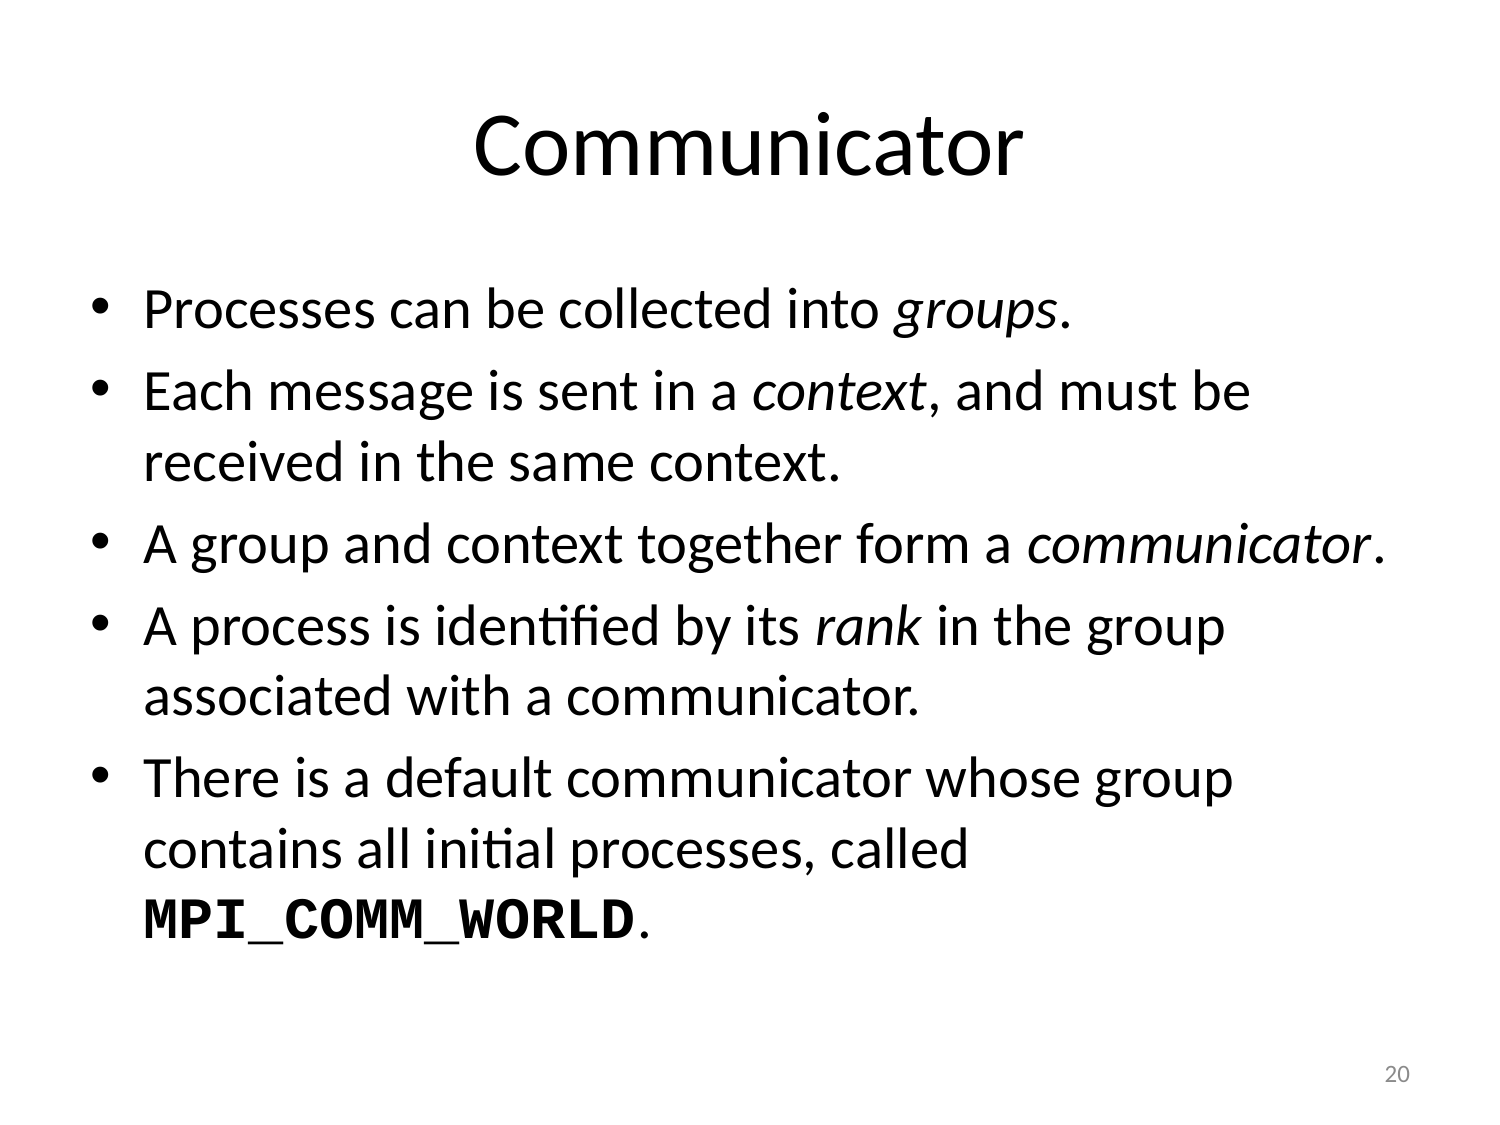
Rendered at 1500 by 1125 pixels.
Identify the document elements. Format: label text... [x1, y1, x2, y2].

title Communicator [75, 45, 1425, 233]
list Processes can be collected into groups. Each message is sent in a context, and must be received in the same context. A group and context together form a communicator. A process is identified by its rank in the group associated with a communicator. There is a default communicator whose group contains all initial processes, called MPI_COMM_WORLD. [75, 262, 1425, 1005]
slide_number 20 [1074, 1042, 1425, 1103]
